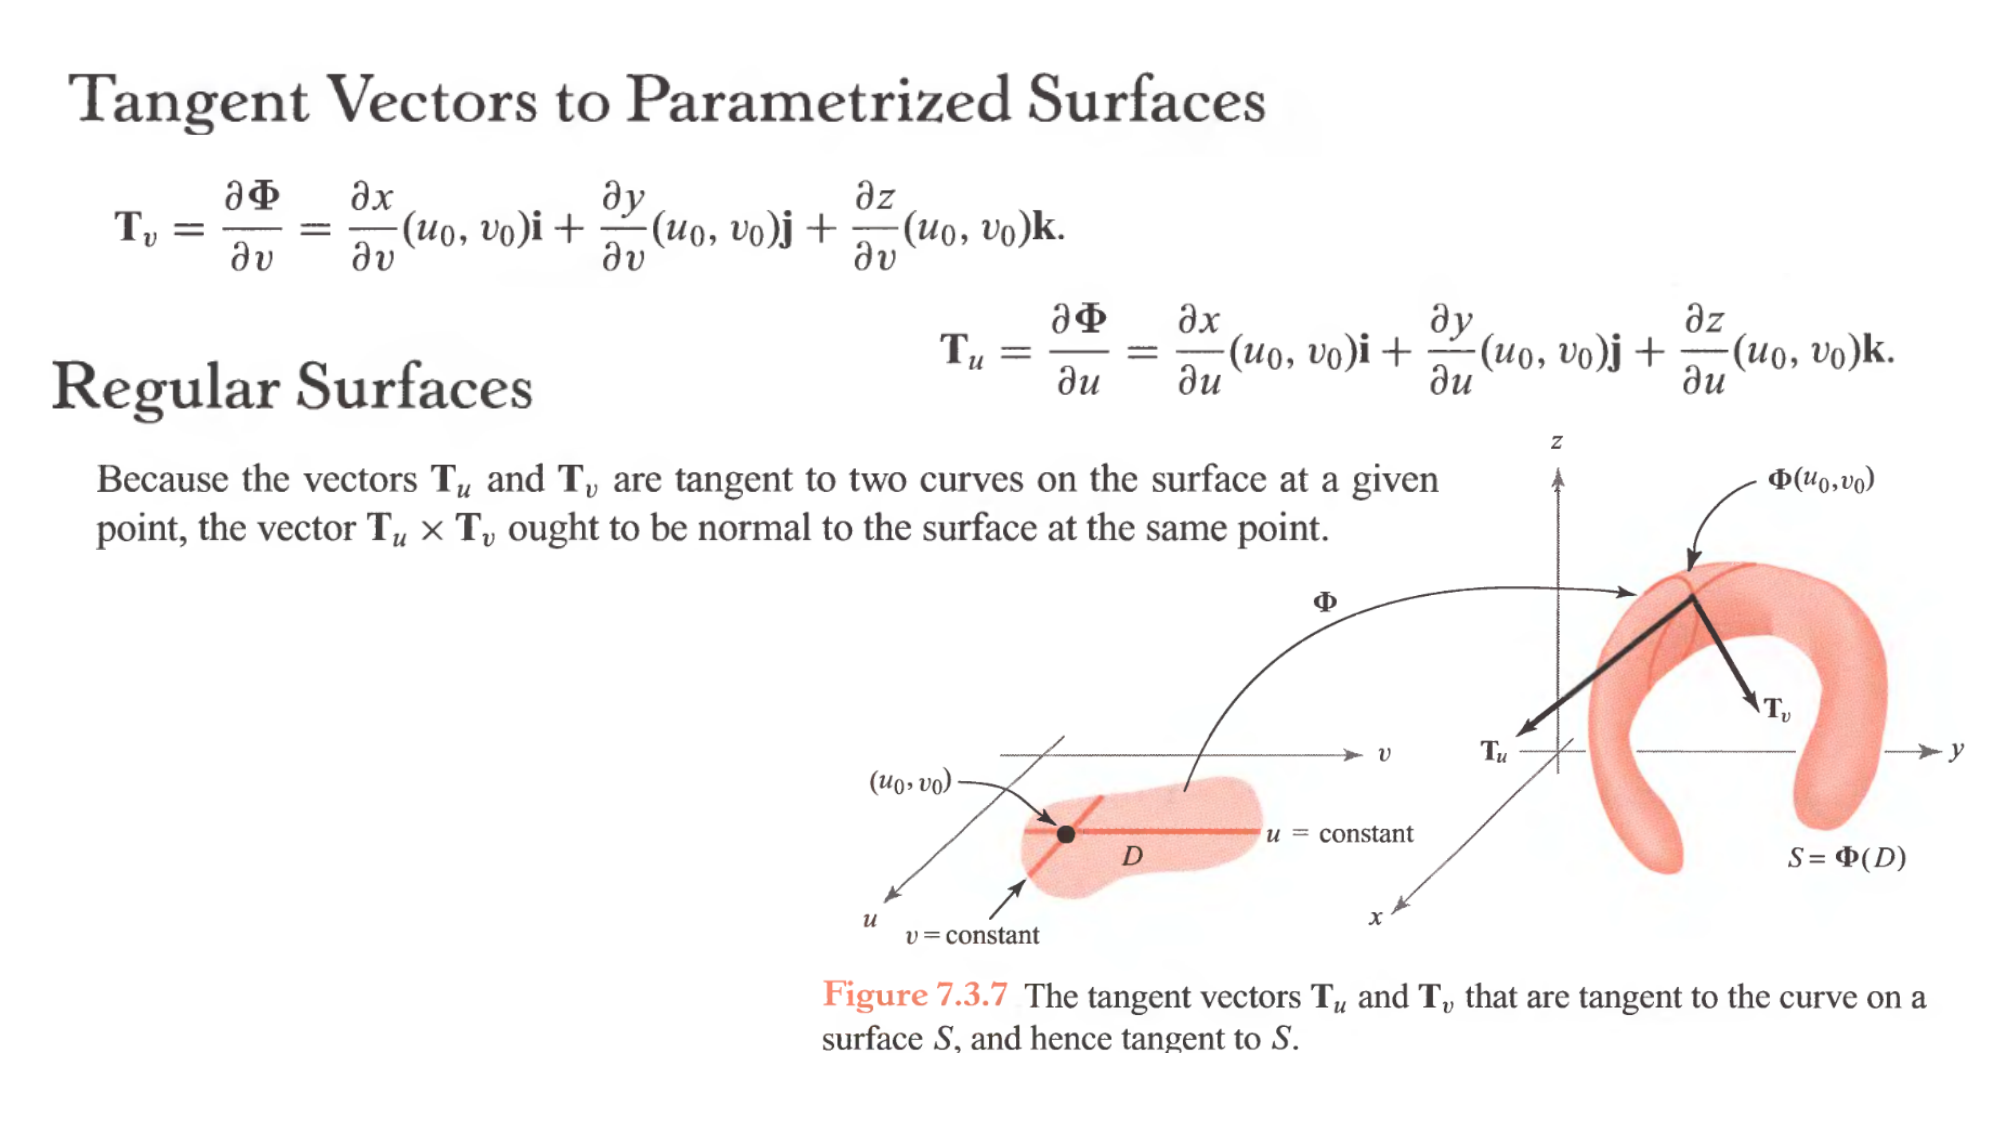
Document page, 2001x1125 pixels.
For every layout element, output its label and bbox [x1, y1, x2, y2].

picture [33, 60, 1980, 1054]
